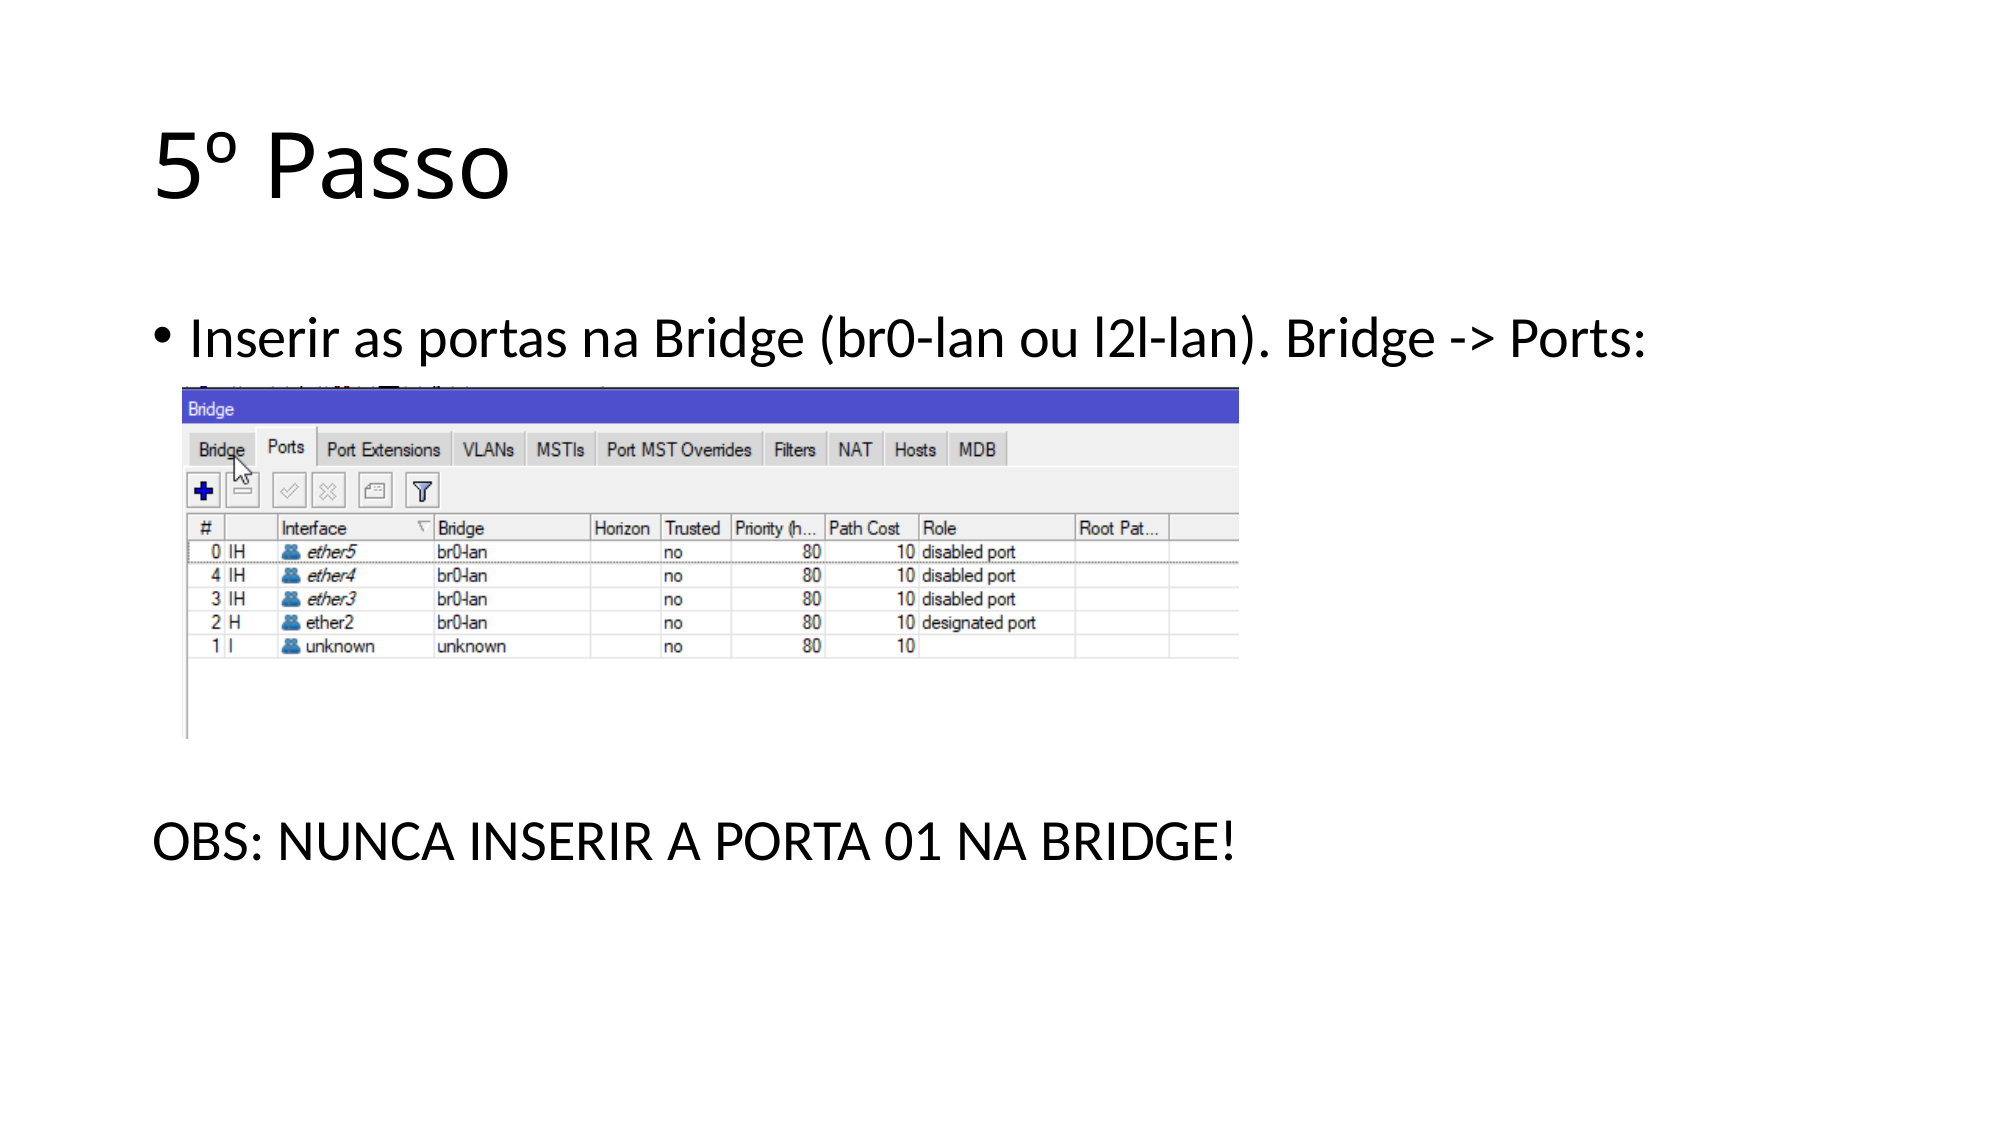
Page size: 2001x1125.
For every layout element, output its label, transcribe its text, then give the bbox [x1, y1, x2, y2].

list Inserir as portas na Bridge (br0-lan ou l2l-lan). Bridge -> Ports: OBS: NUNCA INSERIR A PORTA 01 NA BRIDGE! [137, 299, 1863, 1014]
picture [181, 386, 1239, 739]
title 5º Passo [137, 59, 1863, 278]
